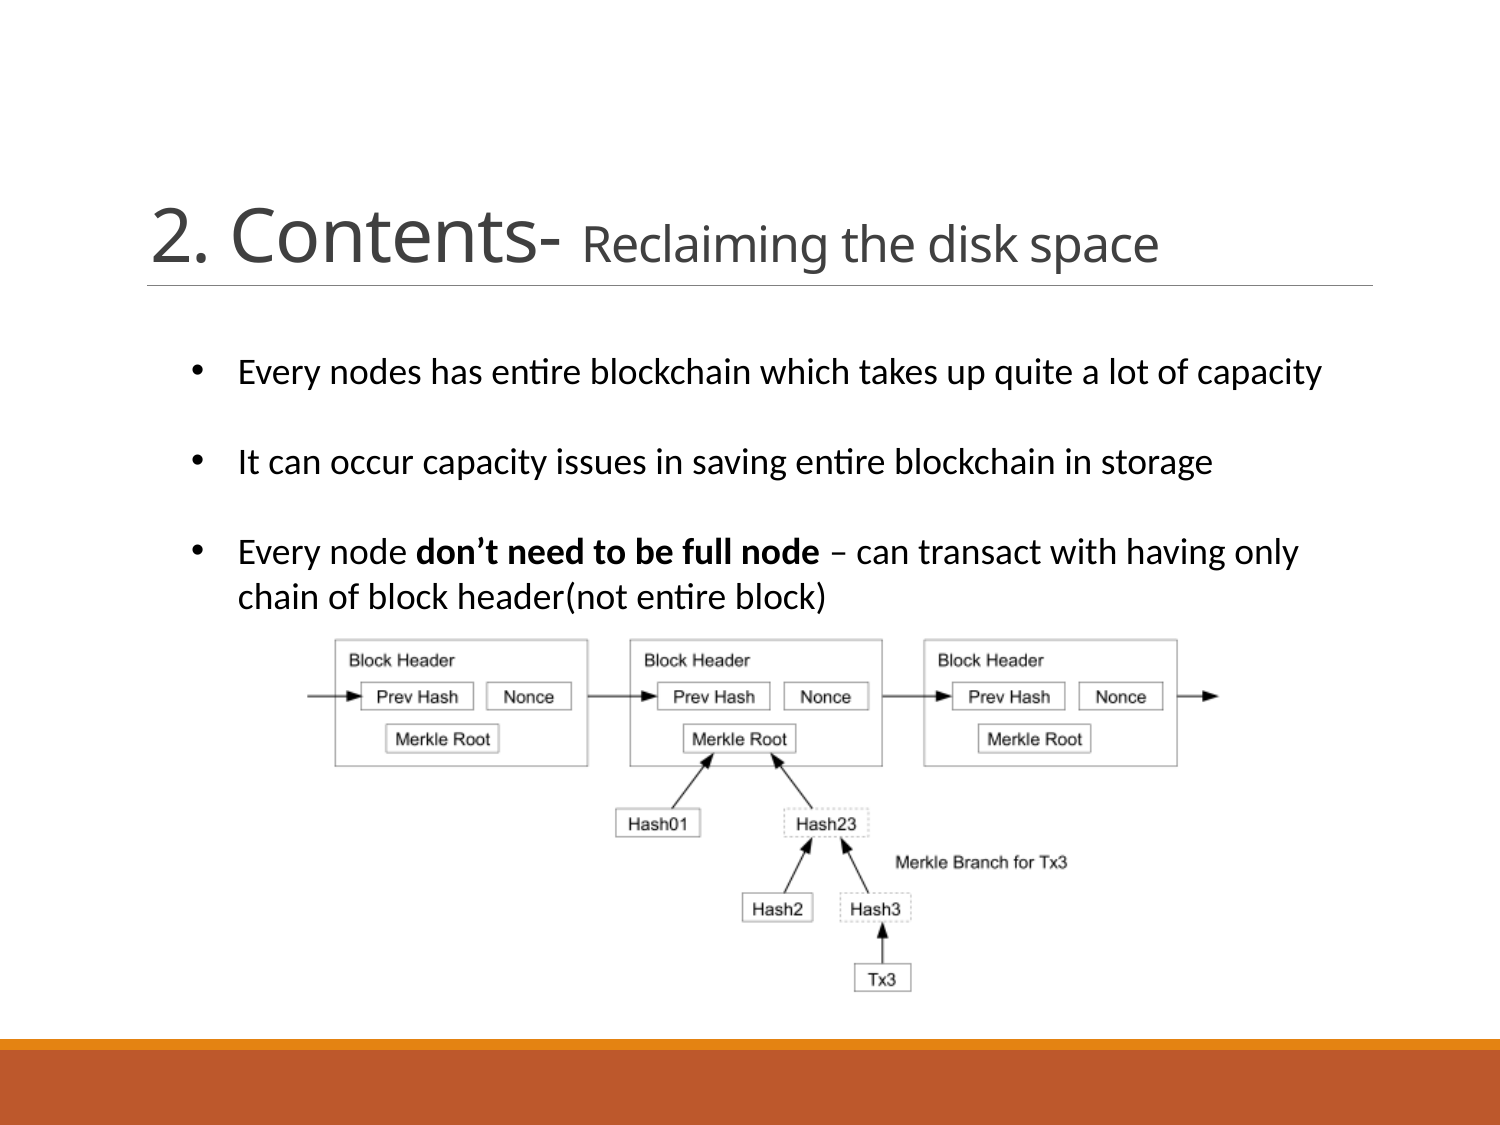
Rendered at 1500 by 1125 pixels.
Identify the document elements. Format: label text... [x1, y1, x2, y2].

picture [283, 627, 1251, 1008]
text_box Every nodes has entire blockchain which takes up quite a lot of capacity It can occur capacity issues in saving entire blockchain in storage Every node don’t need to be full node – can transact with having only chain of block header(not entire block) [176, 339, 1373, 625]
title 2. Contents- Reclaiming the disk space [135, 47, 1373, 285]
